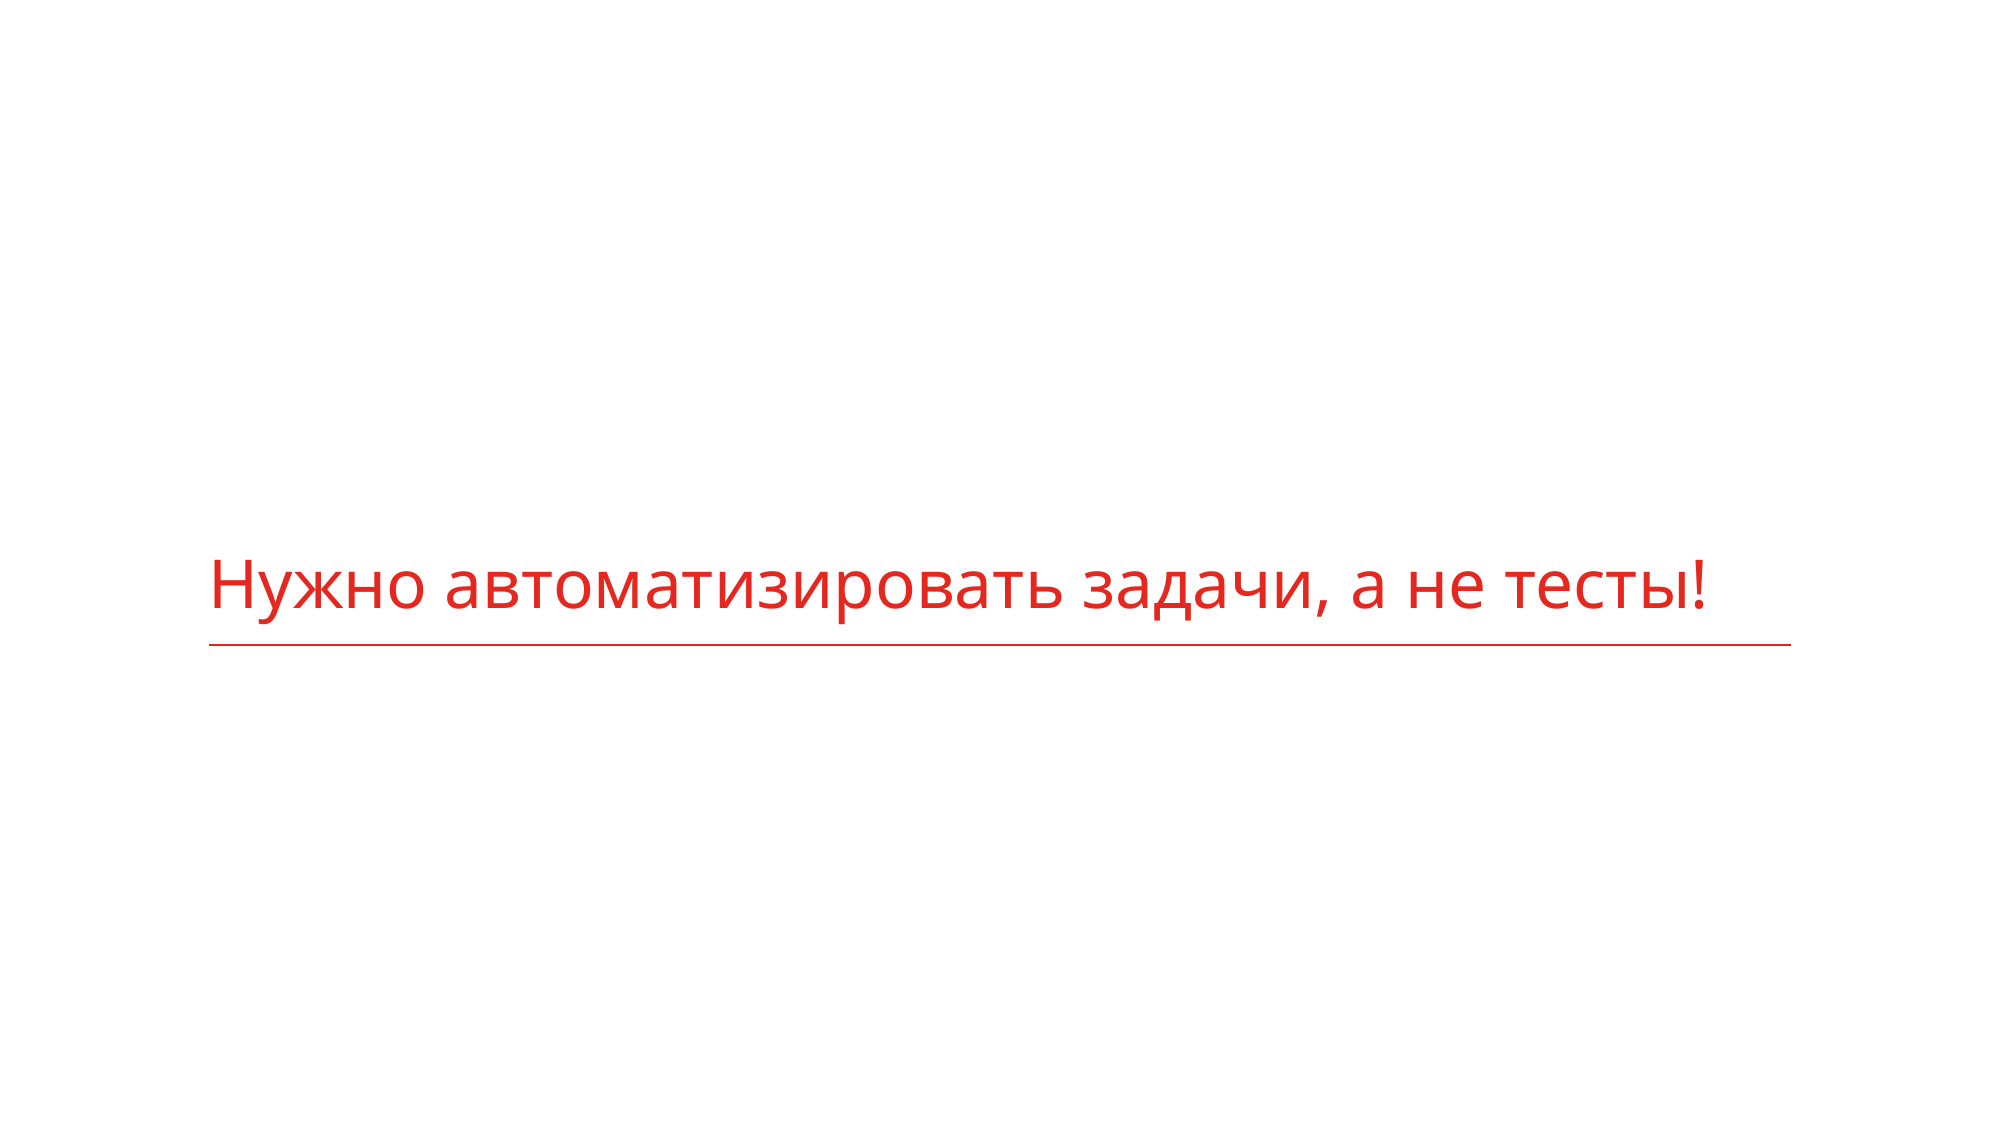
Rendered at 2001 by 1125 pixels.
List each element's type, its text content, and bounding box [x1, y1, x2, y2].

title Нужно автоматизировать задачи, а не тесты! [208, 467, 1792, 646]
